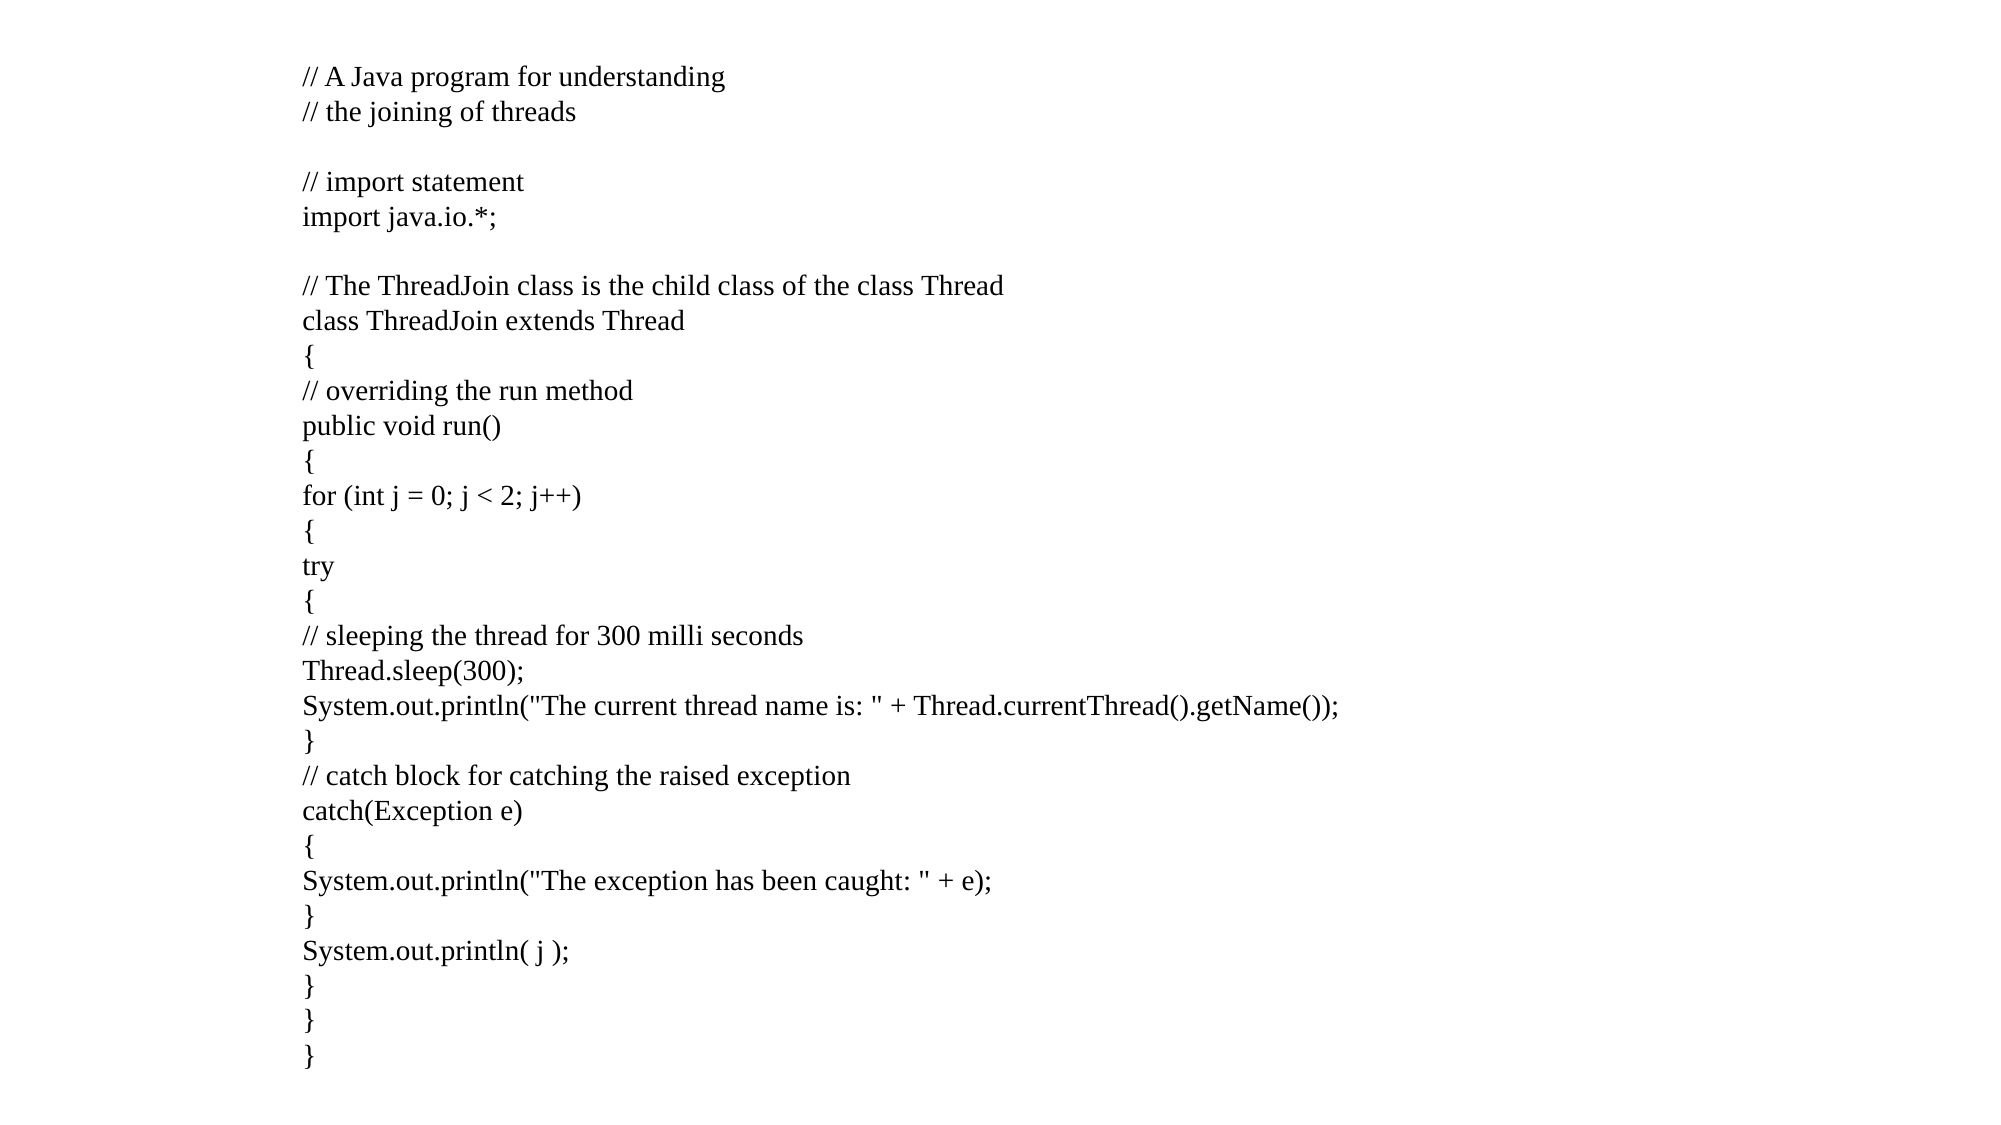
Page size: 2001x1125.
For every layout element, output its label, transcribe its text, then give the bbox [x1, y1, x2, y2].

text_box // A Java program for understanding // the joining of threads // import statement import java.io.*; // The ThreadJoin class is the child class of the class Thread class ThreadJoin extends Thread { // overriding the run method public void run() { for (int j = 0; j < 2; j++) { try { // sleeping the thread for 300 milli seconds Thread.sleep(300); System.out.println("The current thread name is: " + Thread.currentThread().getName()); } // catch block for catching the raised exception catch(Exception e) { System.out.println("The exception has been caught: " + e); } System.out.println( j ); } } } [287, 49, 1675, 1114]
